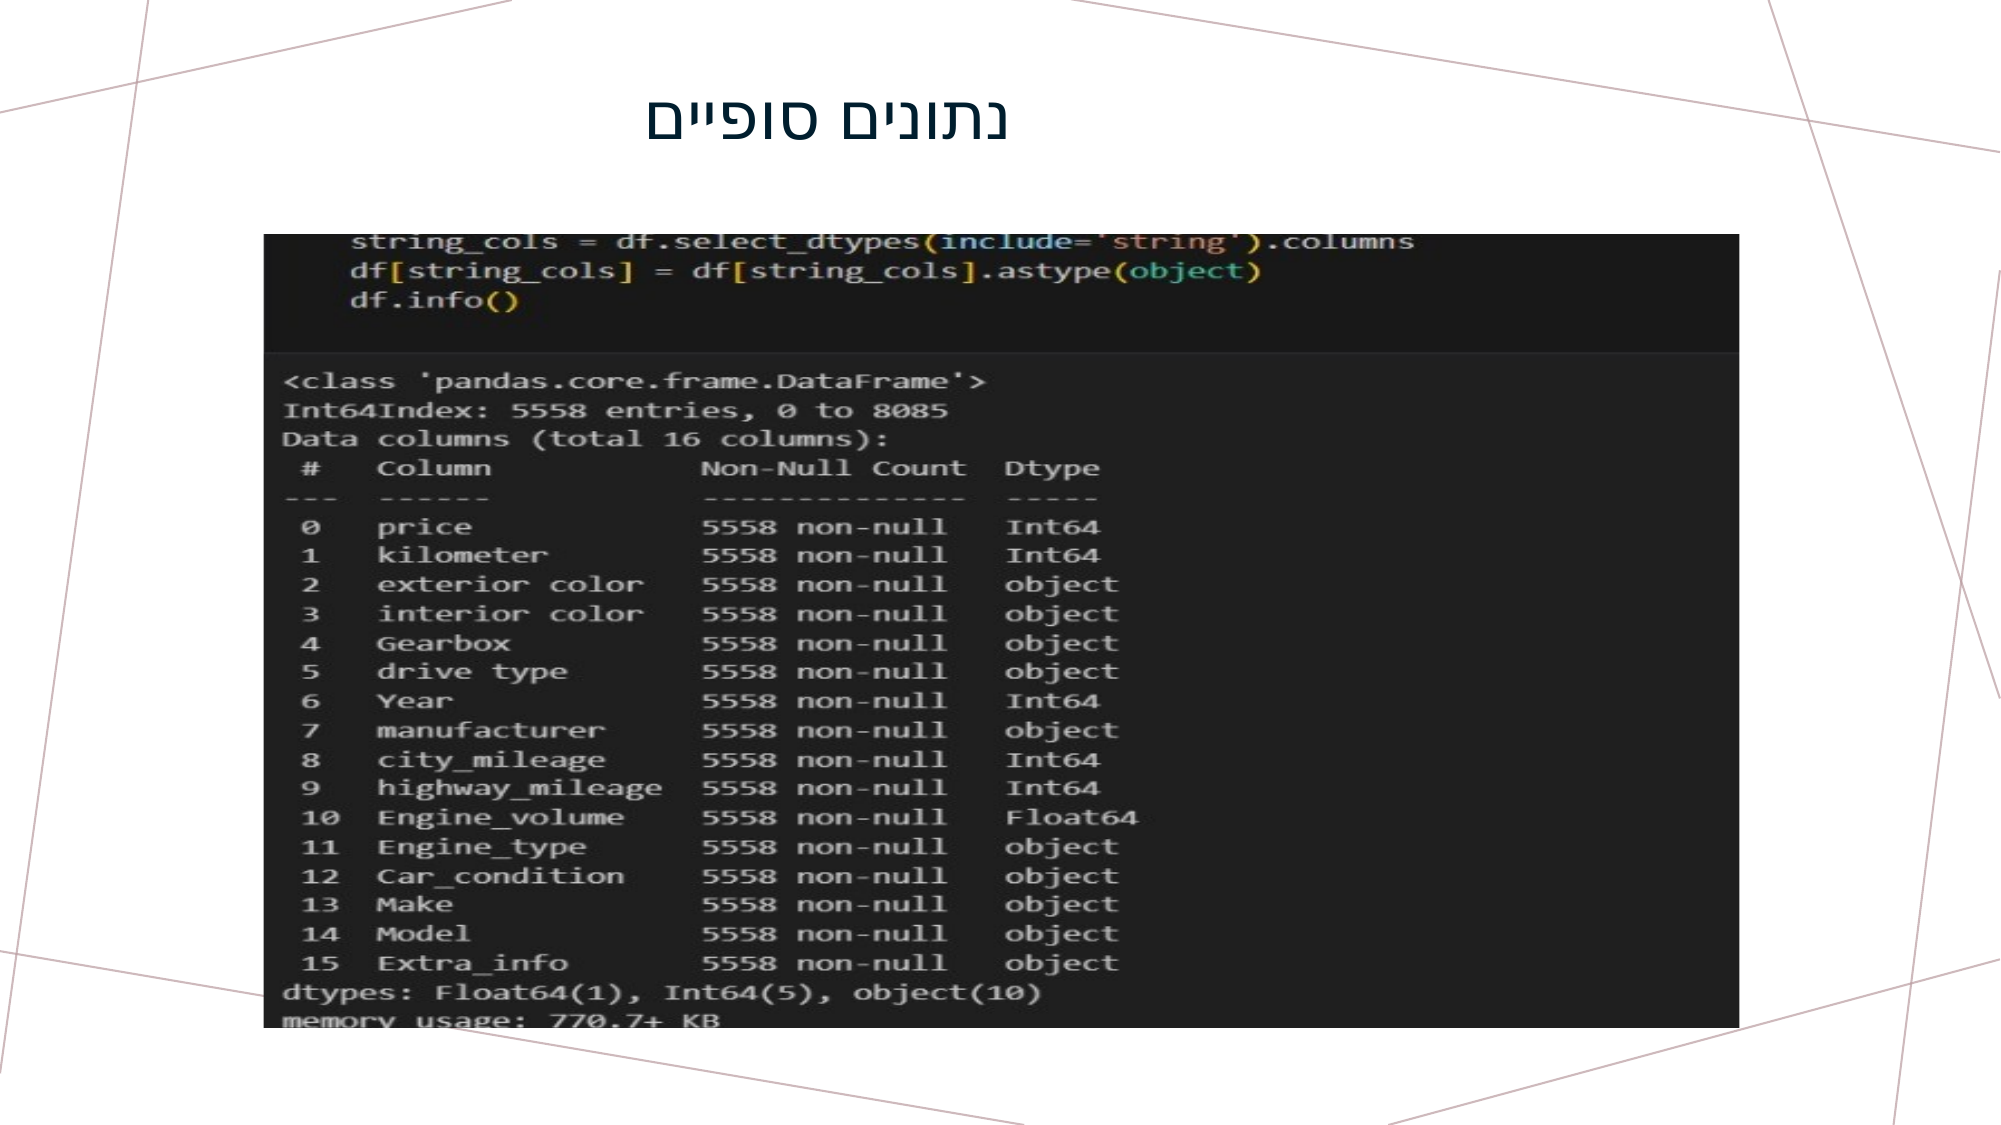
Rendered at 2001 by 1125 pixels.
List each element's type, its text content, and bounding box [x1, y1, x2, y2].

picture [263, 234, 1740, 1028]
title נתונים סופיים [628, 73, 1372, 161]
